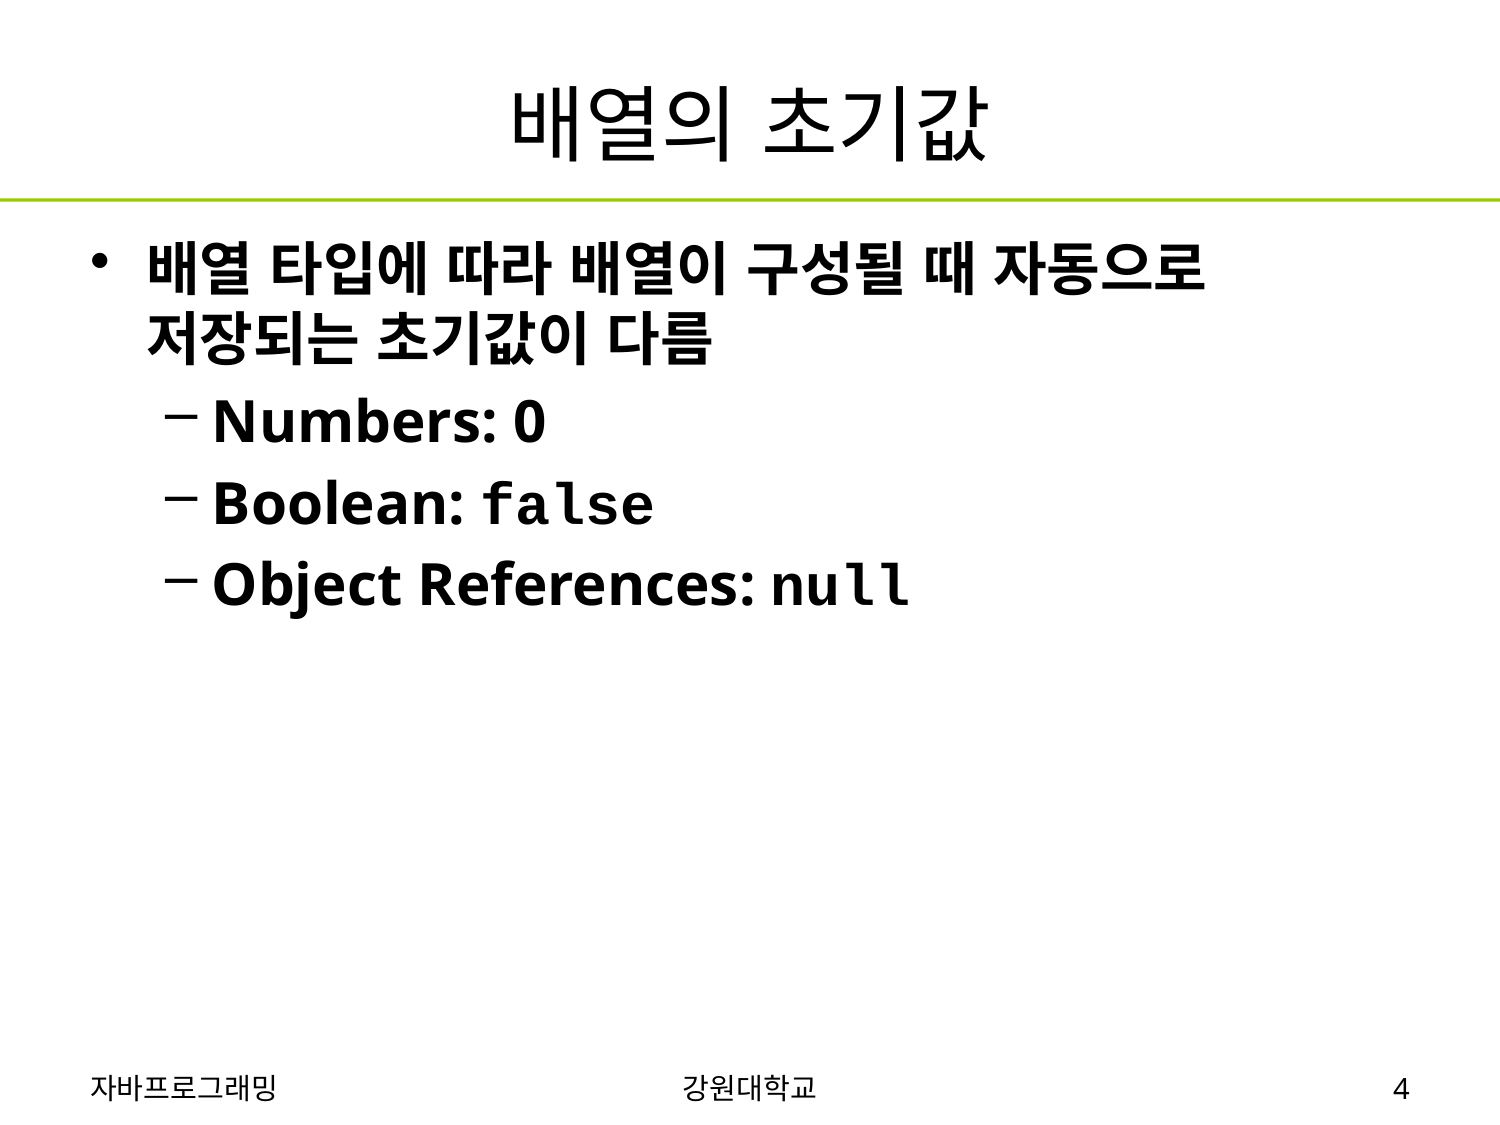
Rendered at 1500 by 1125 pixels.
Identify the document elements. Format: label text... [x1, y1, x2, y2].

slide_number 4 [1074, 1062, 1426, 1103]
slide_number 자바프로그래밍 [74, 1062, 476, 1103]
list 배열 타입에 따라 배열이 구성될 때 자동으로 저장되는 초기값이 다름 Numbers: 0 Boolean: false Object References: null [74, 224, 1426, 1006]
footer 강원대학교 [512, 1062, 988, 1103]
title 배열의 초기값 [74, 44, 1426, 201]
